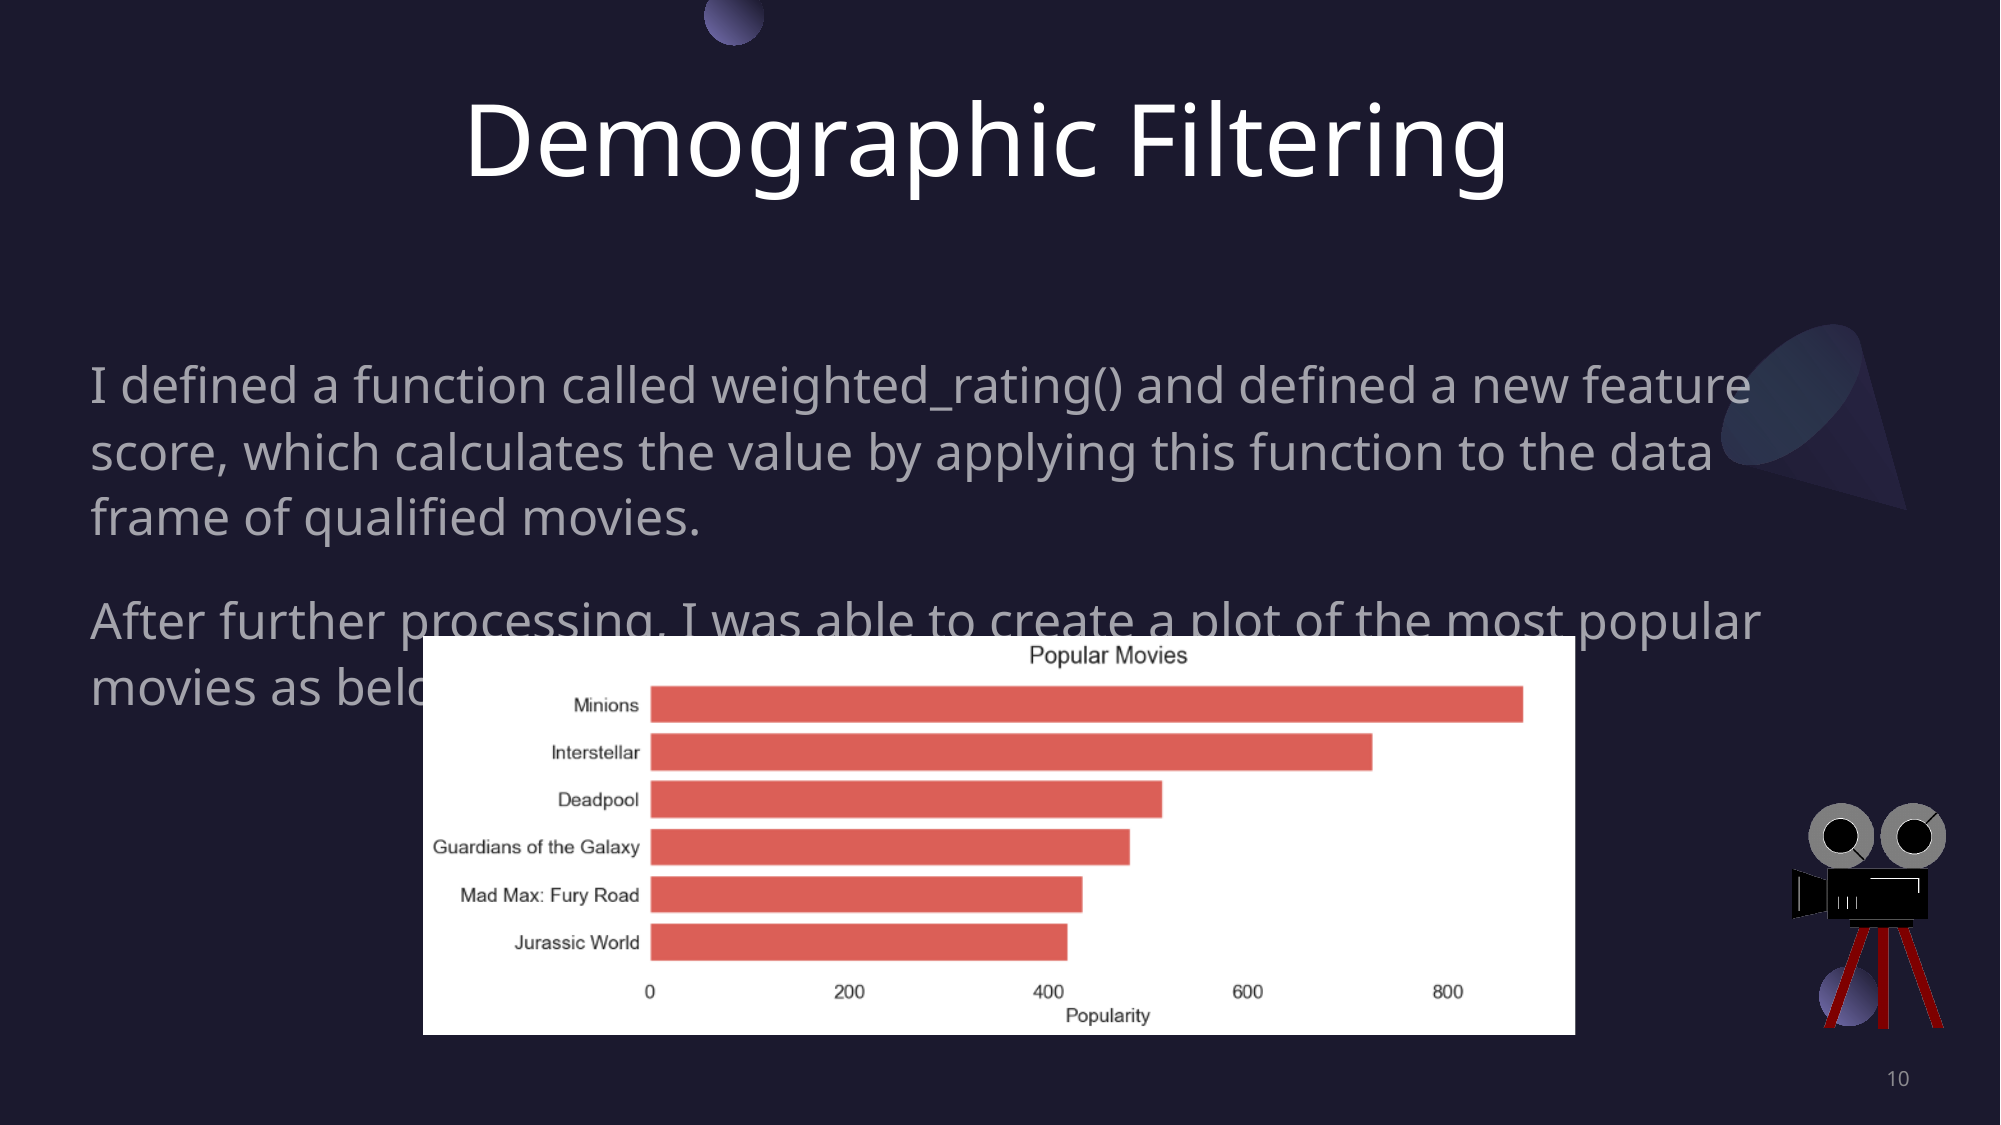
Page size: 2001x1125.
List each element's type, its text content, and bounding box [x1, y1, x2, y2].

picture [1792, 803, 1946, 1029]
title Demographic Filtering [90, 90, 1911, 309]
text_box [1702, 332, 1922, 541]
picture [423, 636, 1577, 1035]
text_box [703, 0, 765, 47]
list I defined a function called weighted_rating() and defined a new feature score, which calculates the value by applying this function to the data frame of qualified movies. After further processing, I was able to create a plot of the most popular movies as below: [90, 348, 1823, 925]
slide_number 10 [1632, 1067, 1910, 1093]
